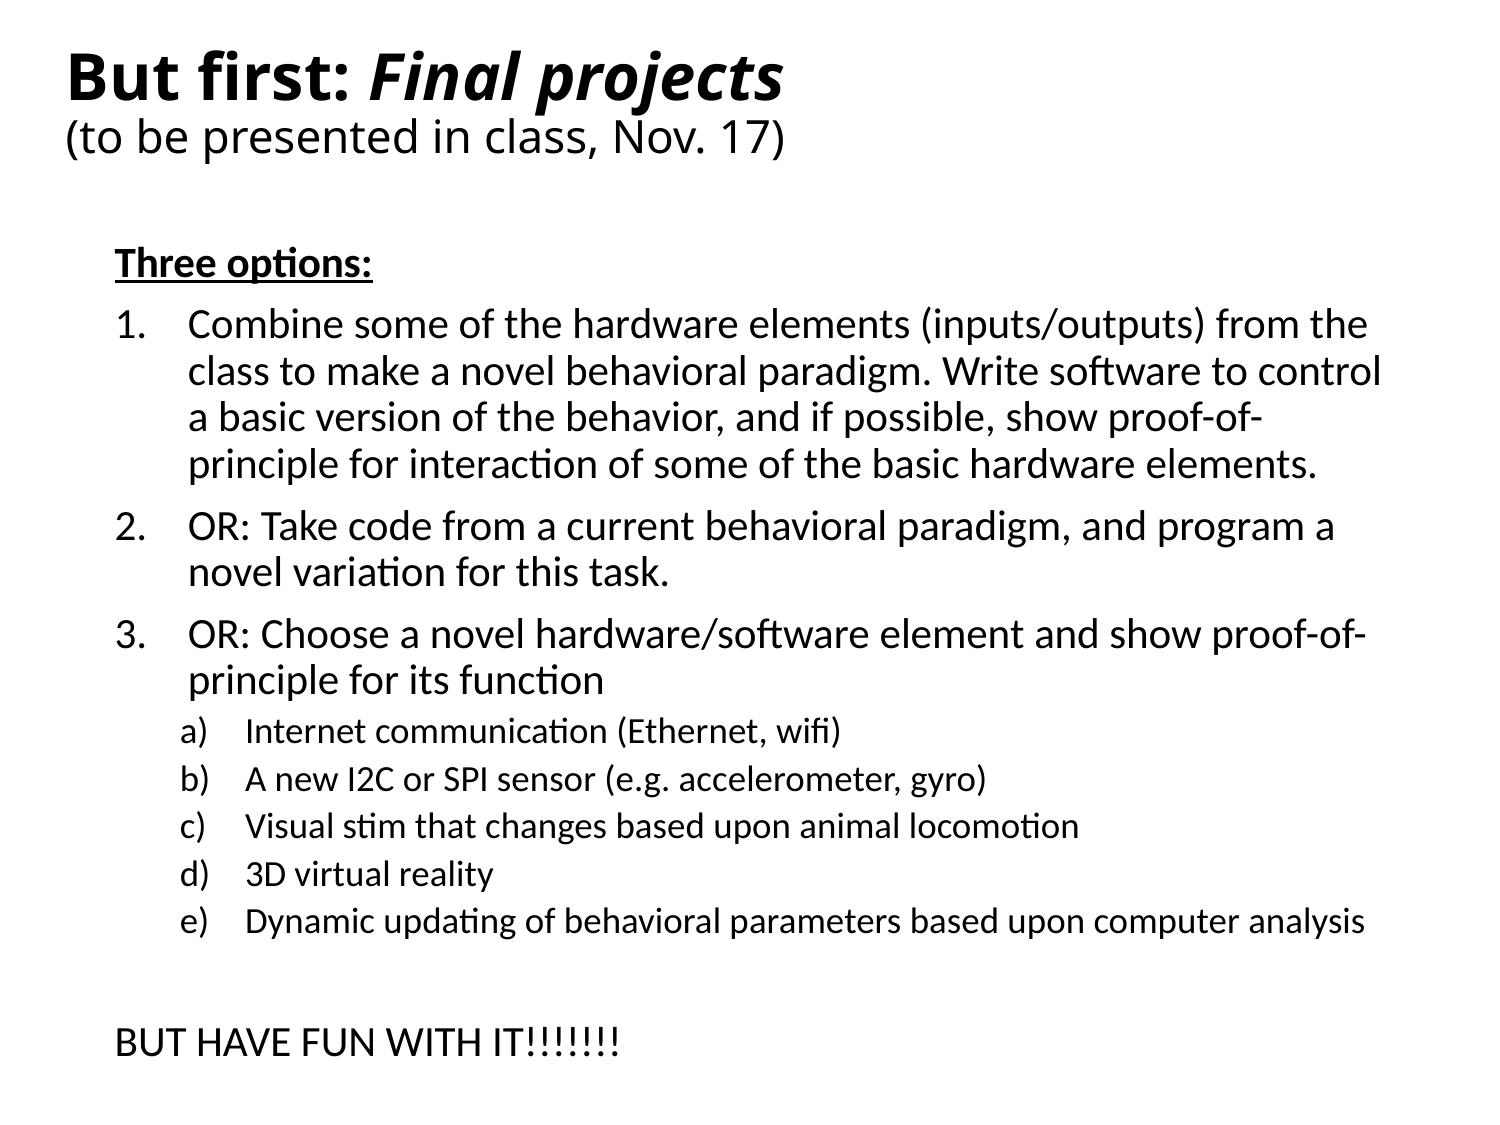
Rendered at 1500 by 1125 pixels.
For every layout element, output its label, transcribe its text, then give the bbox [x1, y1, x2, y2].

list Three options: Combine some of the hardware elements (inputs/outputs) from the class to make a novel behavioral paradigm. Write software to control a basic version of the behavior, and if possible, show proof-of-principle for interaction of some of the basic hardware elements. OR: Take code from a current behavioral paradigm, and program a novel variation for this task. OR: Choose a novel hardware/software element and show proof-of-principle for its function Internet communication (Ethernet, wifi) A new I2C or SPI sensor (e.g. accelerometer, gyro) Visual stim that changes based upon animal locomotion 3D virtual reality Dynamic updating of behavioral parameters based upon computer analysis BUT HAVE FUN WITH IT!!!!!!! [99, 232, 1403, 1125]
title But first: Final projects (to be presented in class, Nov. 17) [50, 36, 1141, 172]
